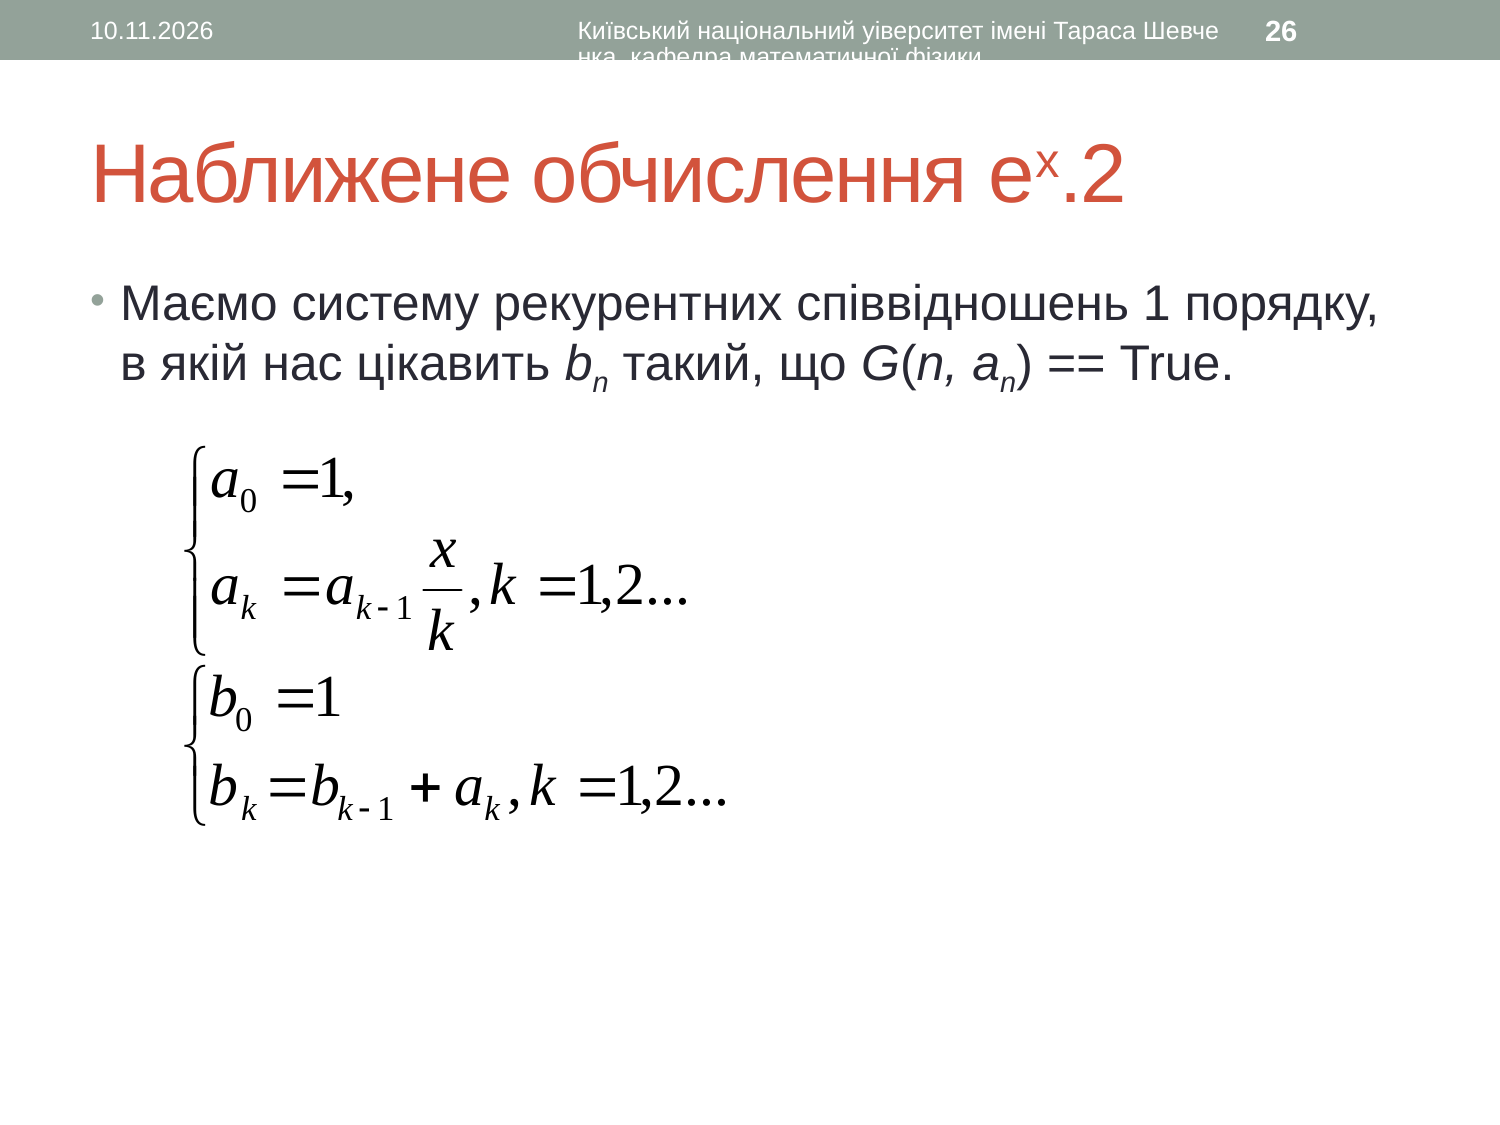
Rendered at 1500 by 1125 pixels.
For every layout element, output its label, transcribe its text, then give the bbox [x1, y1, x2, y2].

footer Київський національний уіверситет імені Тараса Шевченка, кафедра математичної фізики [562, 3, 1238, 57]
list Маємо систему рекурентних співвідношень 1 порядку, в якій нас цікавить bn такий, що G(n, аn) == True. [75, 262, 1425, 1063]
slide_number 26 [1250, 3, 1425, 57]
title Наближене обчислення ex.2 [75, 87, 1425, 250]
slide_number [75, 3, 550, 57]
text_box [170, 432, 739, 839]
